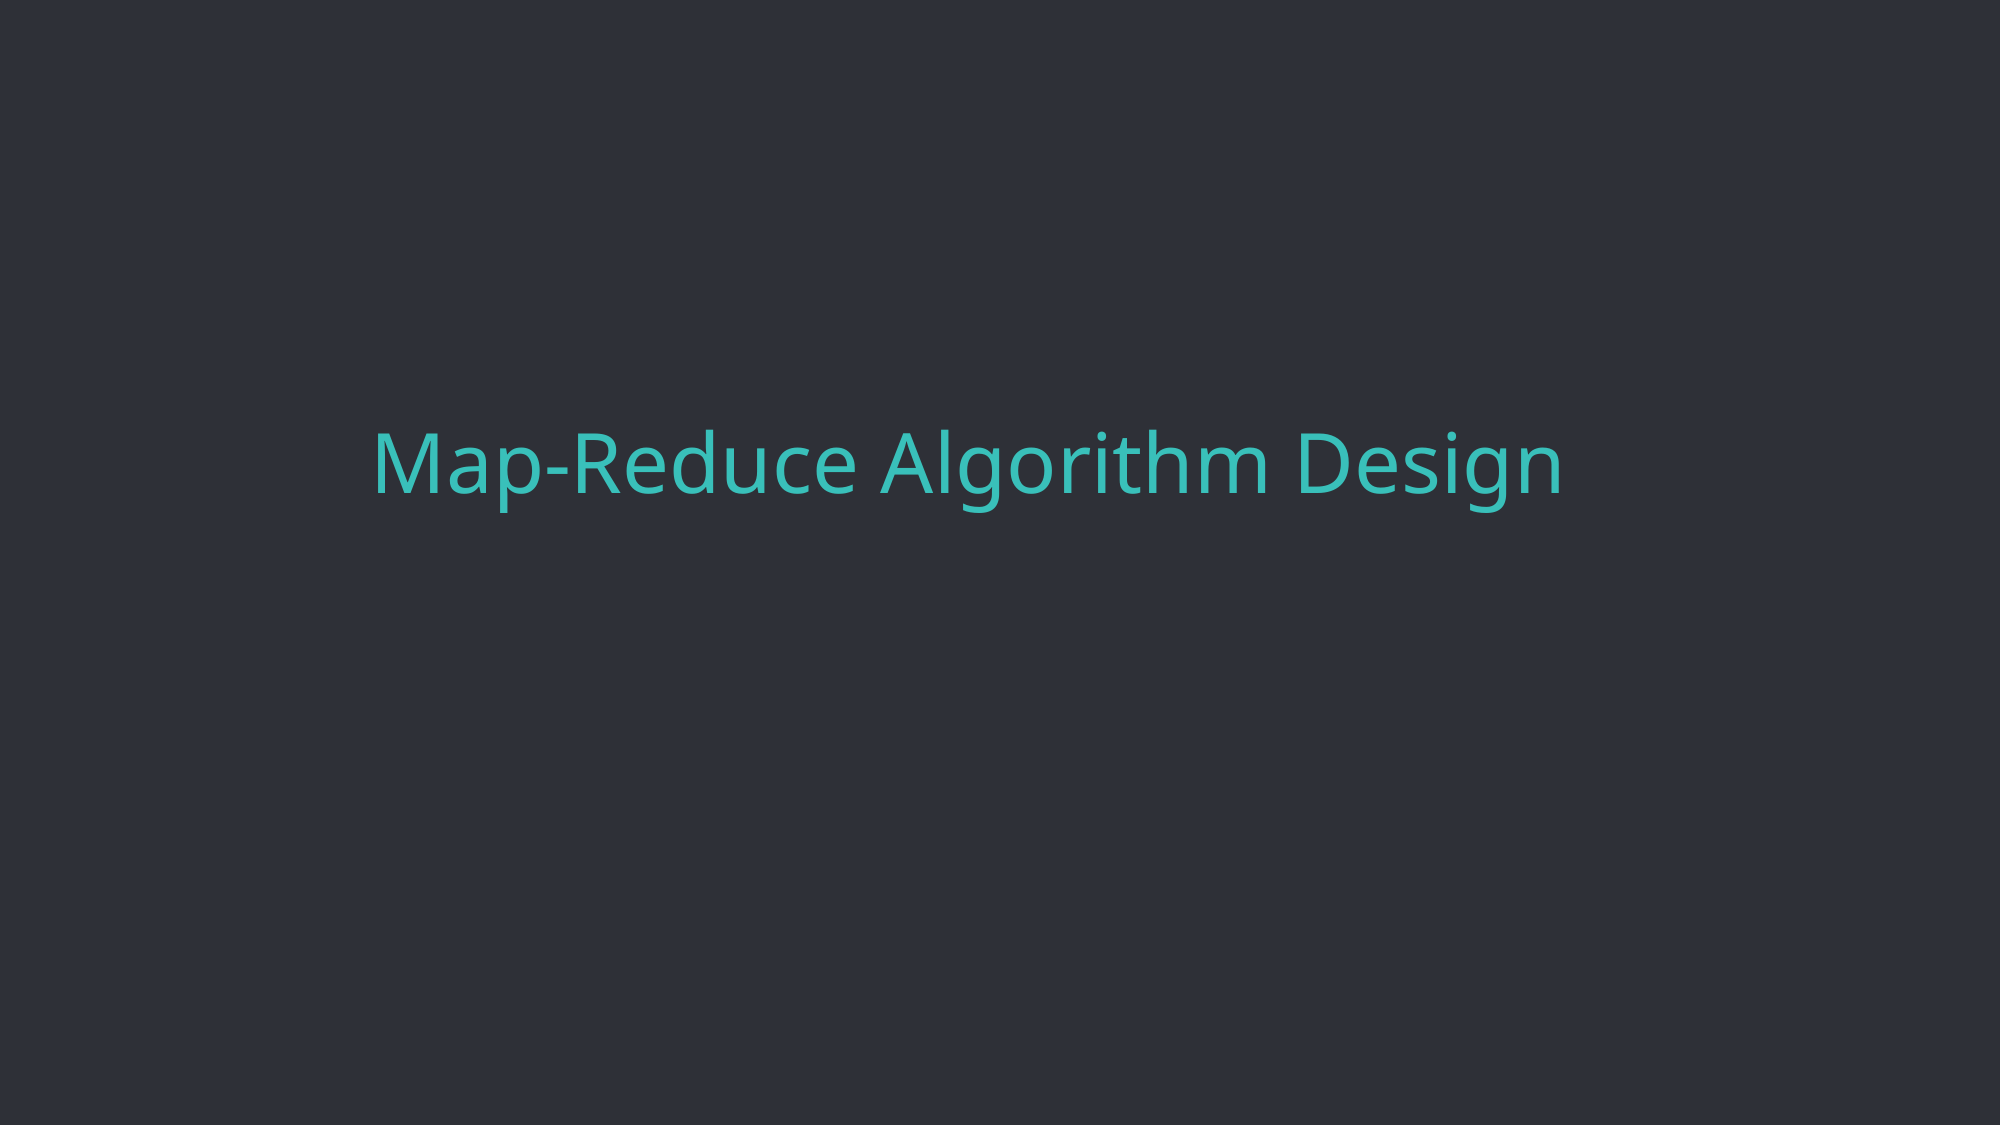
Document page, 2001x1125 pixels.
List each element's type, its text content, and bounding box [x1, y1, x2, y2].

title Map-Reduce Algorithm Design [212, 336, 1725, 625]
